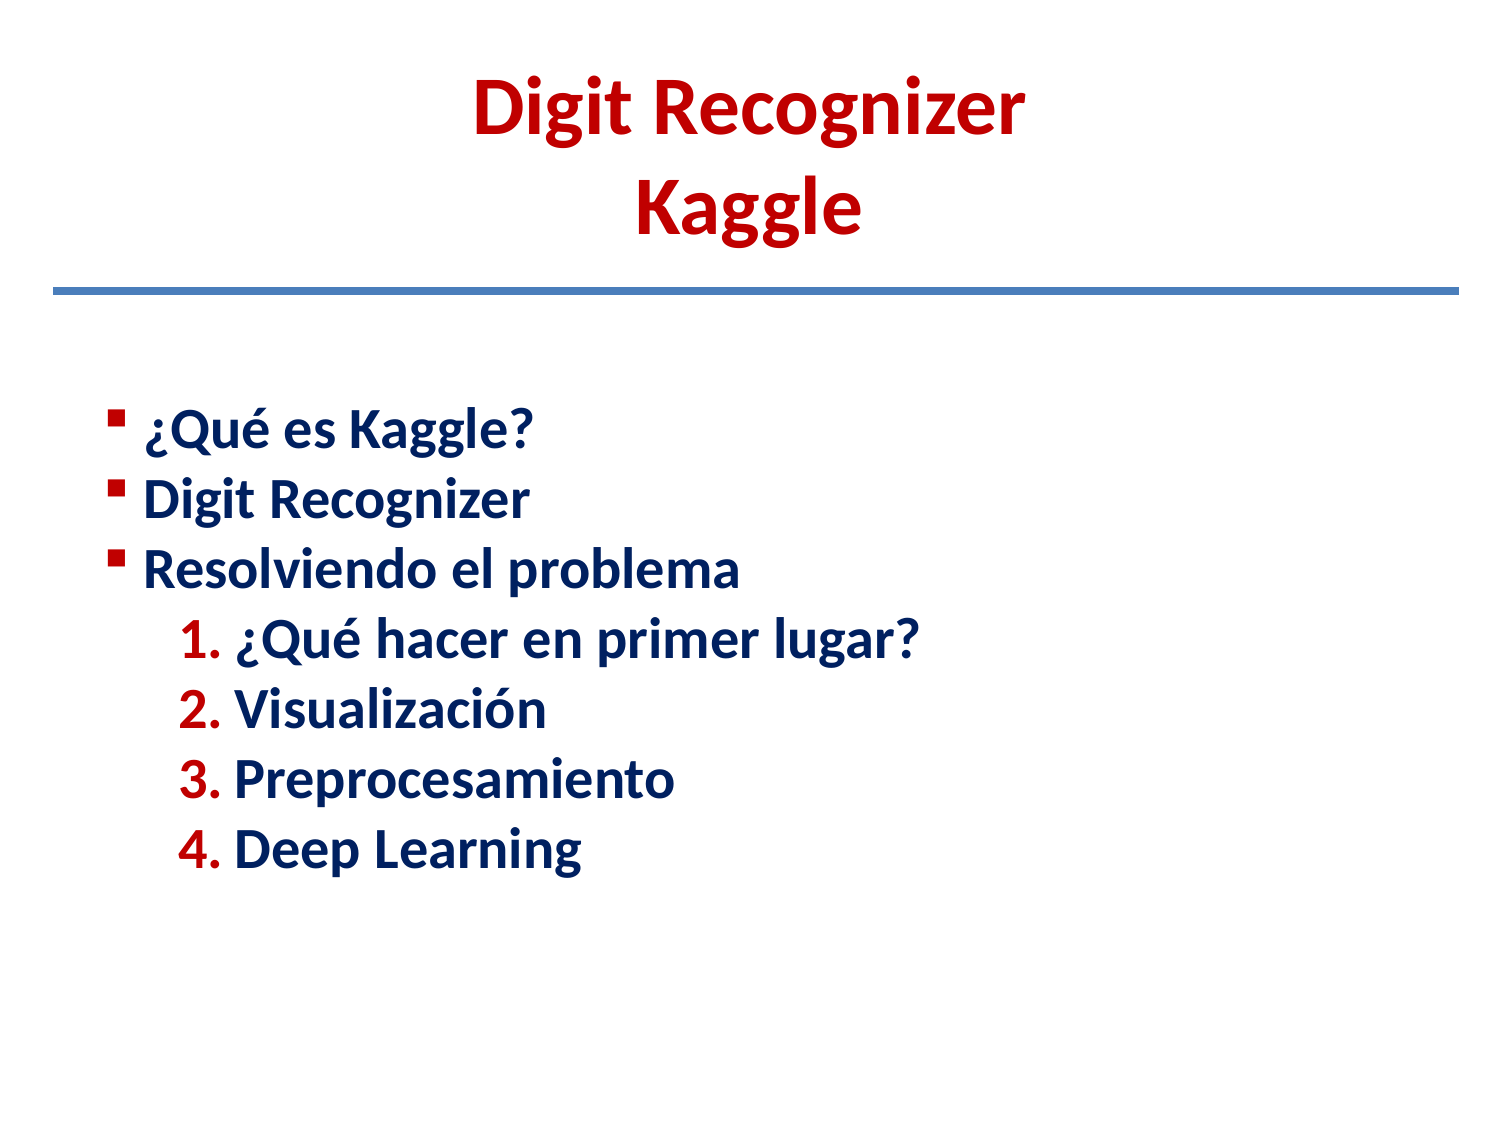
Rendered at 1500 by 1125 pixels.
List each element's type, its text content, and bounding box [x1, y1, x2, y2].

text_box ¿Qué es Kaggle? Digit Recognizer Resolviendo el problema ¿Qué hacer en primer lugar? Visualización Preprocesamiento Deep Learning [88, 338, 1412, 933]
title Digit Recognizer Kaggle [112, 30, 1388, 273]
